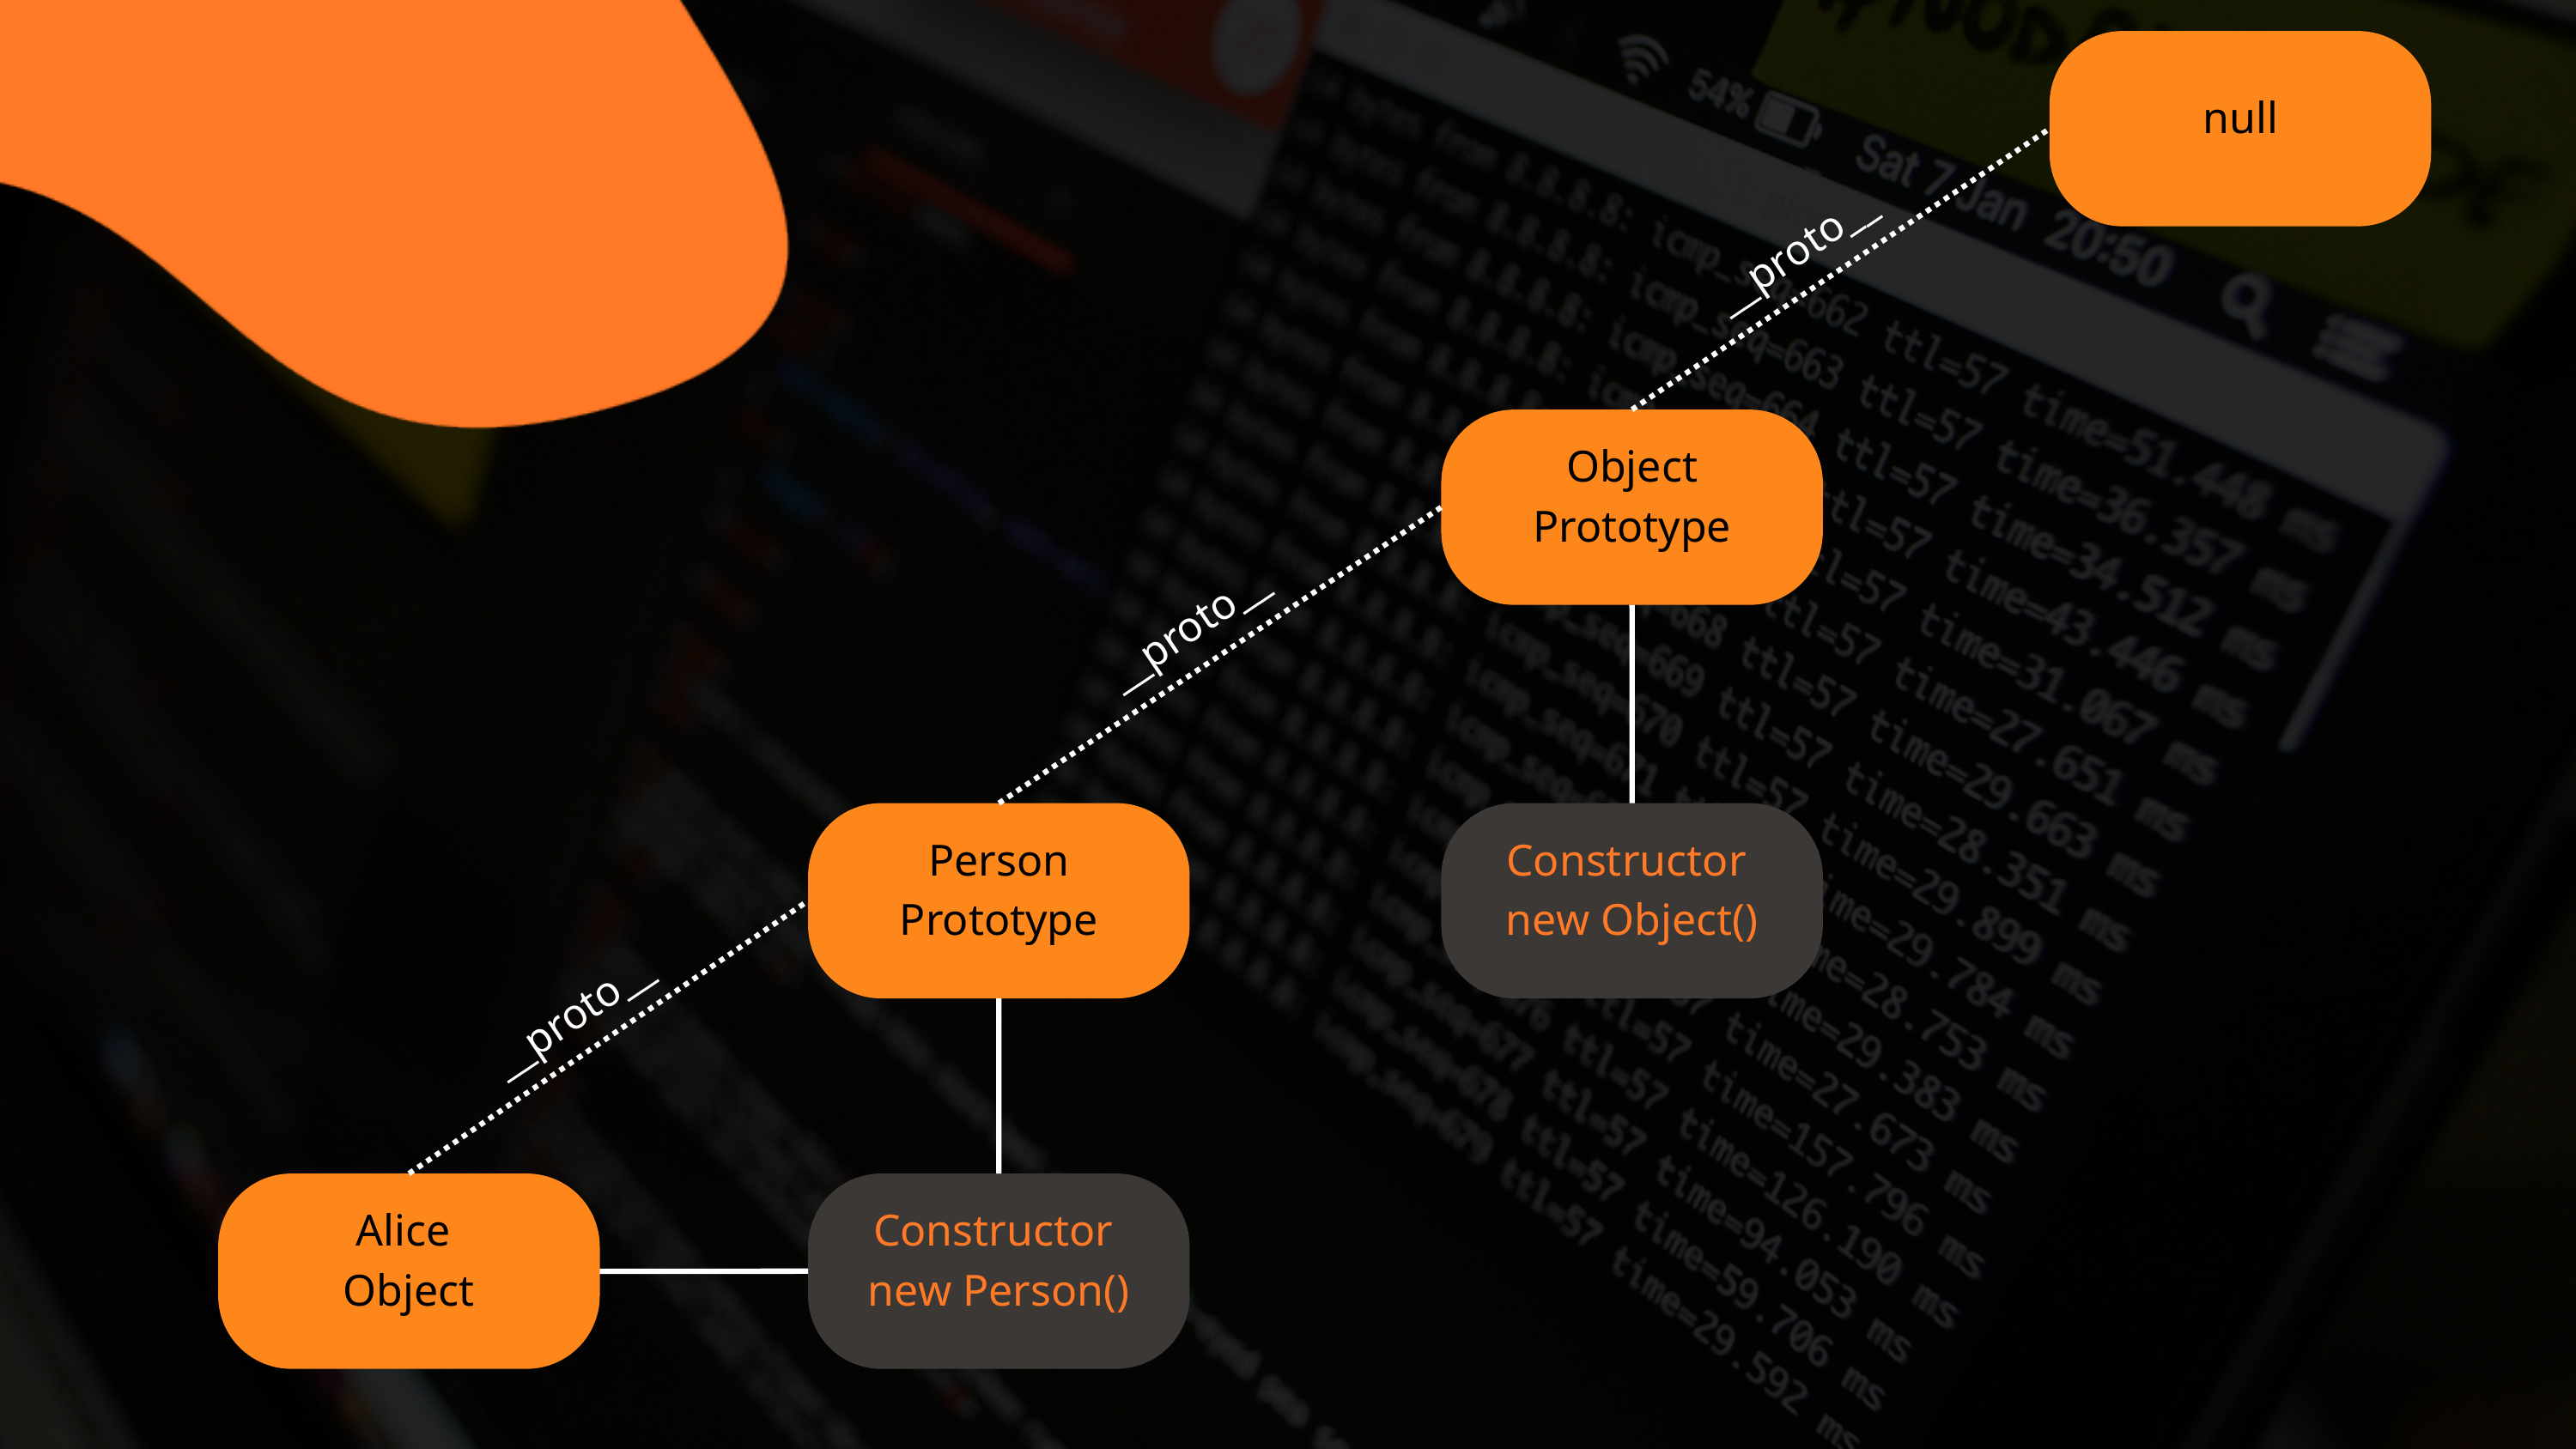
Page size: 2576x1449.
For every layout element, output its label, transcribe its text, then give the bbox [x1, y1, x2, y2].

text_box [0, 0, 2576, 1449]
text_box [0, 0, 1018, 504]
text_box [1441, 803, 1824, 999]
text_box __proto__ [1097, 518, 1330, 699]
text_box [217, 1173, 600, 1369]
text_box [1441, 409, 1824, 605]
text_box __proto__ [1704, 141, 1937, 322]
text_box __proto__ [481, 906, 714, 1086]
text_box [2049, 30, 2432, 227]
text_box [807, 803, 1190, 999]
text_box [807, 1173, 1190, 1369]
